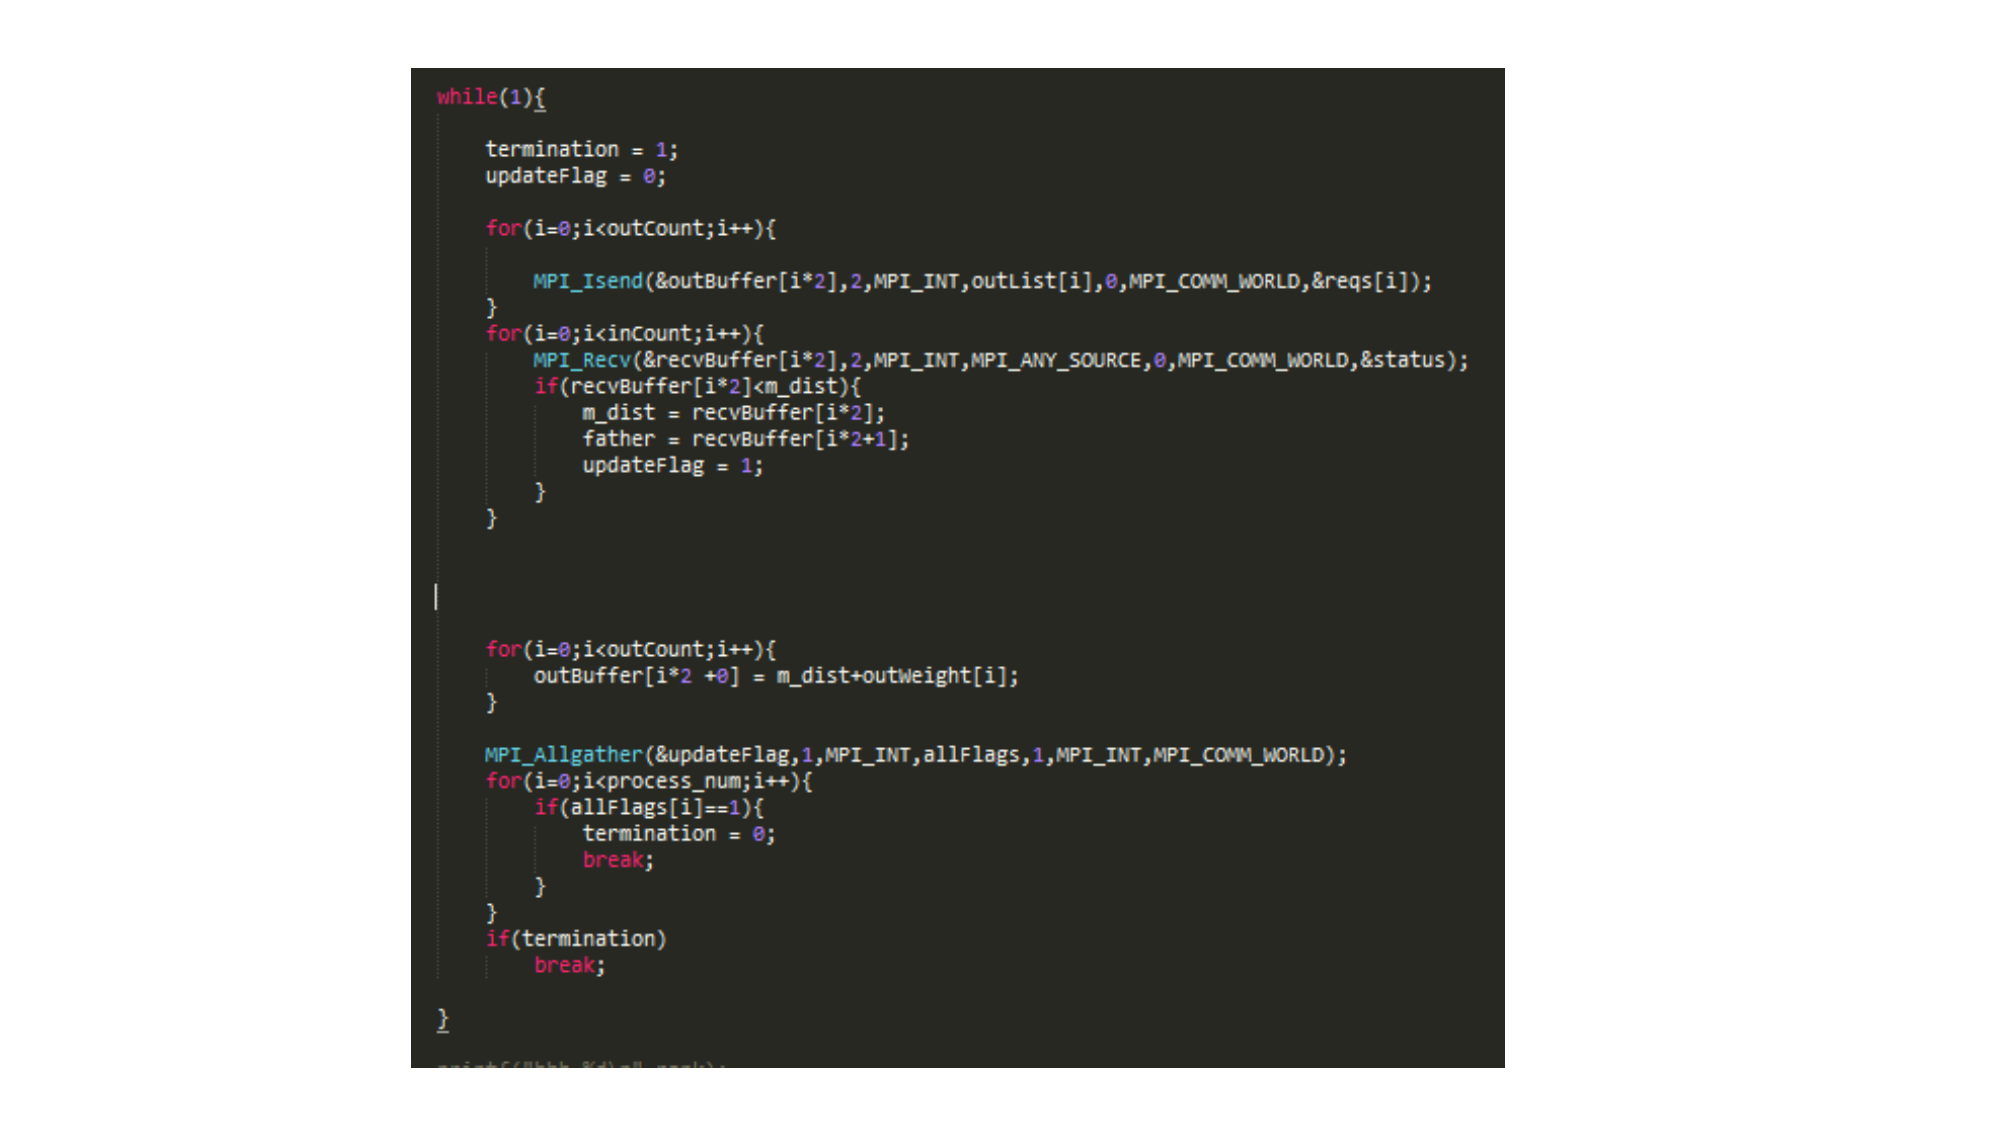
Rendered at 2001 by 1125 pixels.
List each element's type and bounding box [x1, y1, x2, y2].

list [411, 67, 1505, 1068]
